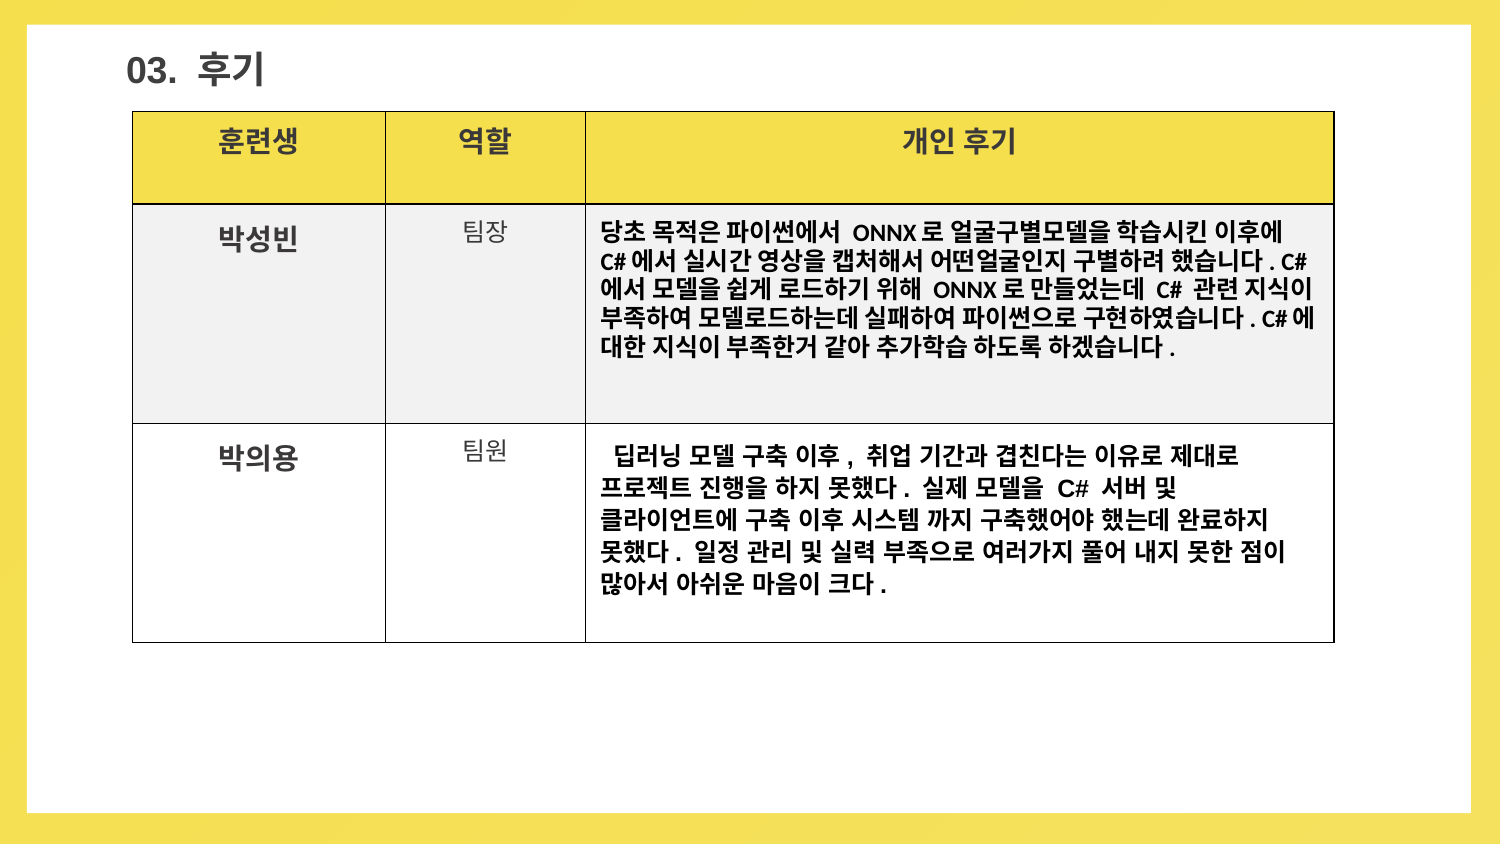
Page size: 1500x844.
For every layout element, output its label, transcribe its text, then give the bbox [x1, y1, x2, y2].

text_box 03. 후기 [114, 40, 708, 97]
table_cell 팀원 [386, 424, 585, 642]
table_cell 팀장 [386, 205, 585, 423]
table_cell 당초 목적은 파이썬에서 ONNX로 얼굴구별모델을 학습시킨 이후에 C#에서 실시간 영상을 캡처해서 어떤얼굴인지 구별하려 했습니다. C#에서 모델을 쉽게 로드하기 위해 ONNX로 만들었는데 C# 관련 지식이 부족하여 모델로드하는데 실패하여 파이썬으로 구현하였습니다. C#에 대한 지식이 부족한거 같아 추가학습 하도록 하겠습니다. [586, 205, 1333, 423]
text_box 03 [31, 24, 175, 111]
table_header 훈련생 [133, 112, 385, 203]
table_cell 딥러닝 모델 구축 이후, 취업 기간과 겹친다는 이유로 제대로 프로젝트 진행을 하지 못했다. 실제 모델을 C# 서버 및 클라이언트에 구축 이후 시스템 까지 구축했어야 했는데 완료하지 못했다. 일정 관리 및 실력 부족으로 여러가지 풀어 내지 못한 점이 많아서 아쉬운 마음이 크다. [586, 424, 1333, 642]
table_header 개인 후기 [586, 112, 1333, 203]
table_header 역할 [386, 112, 585, 203]
text_box [26, 24, 1471, 814]
table_cell 박성빈 [133, 205, 385, 423]
table_cell 박의용 [133, 424, 385, 642]
